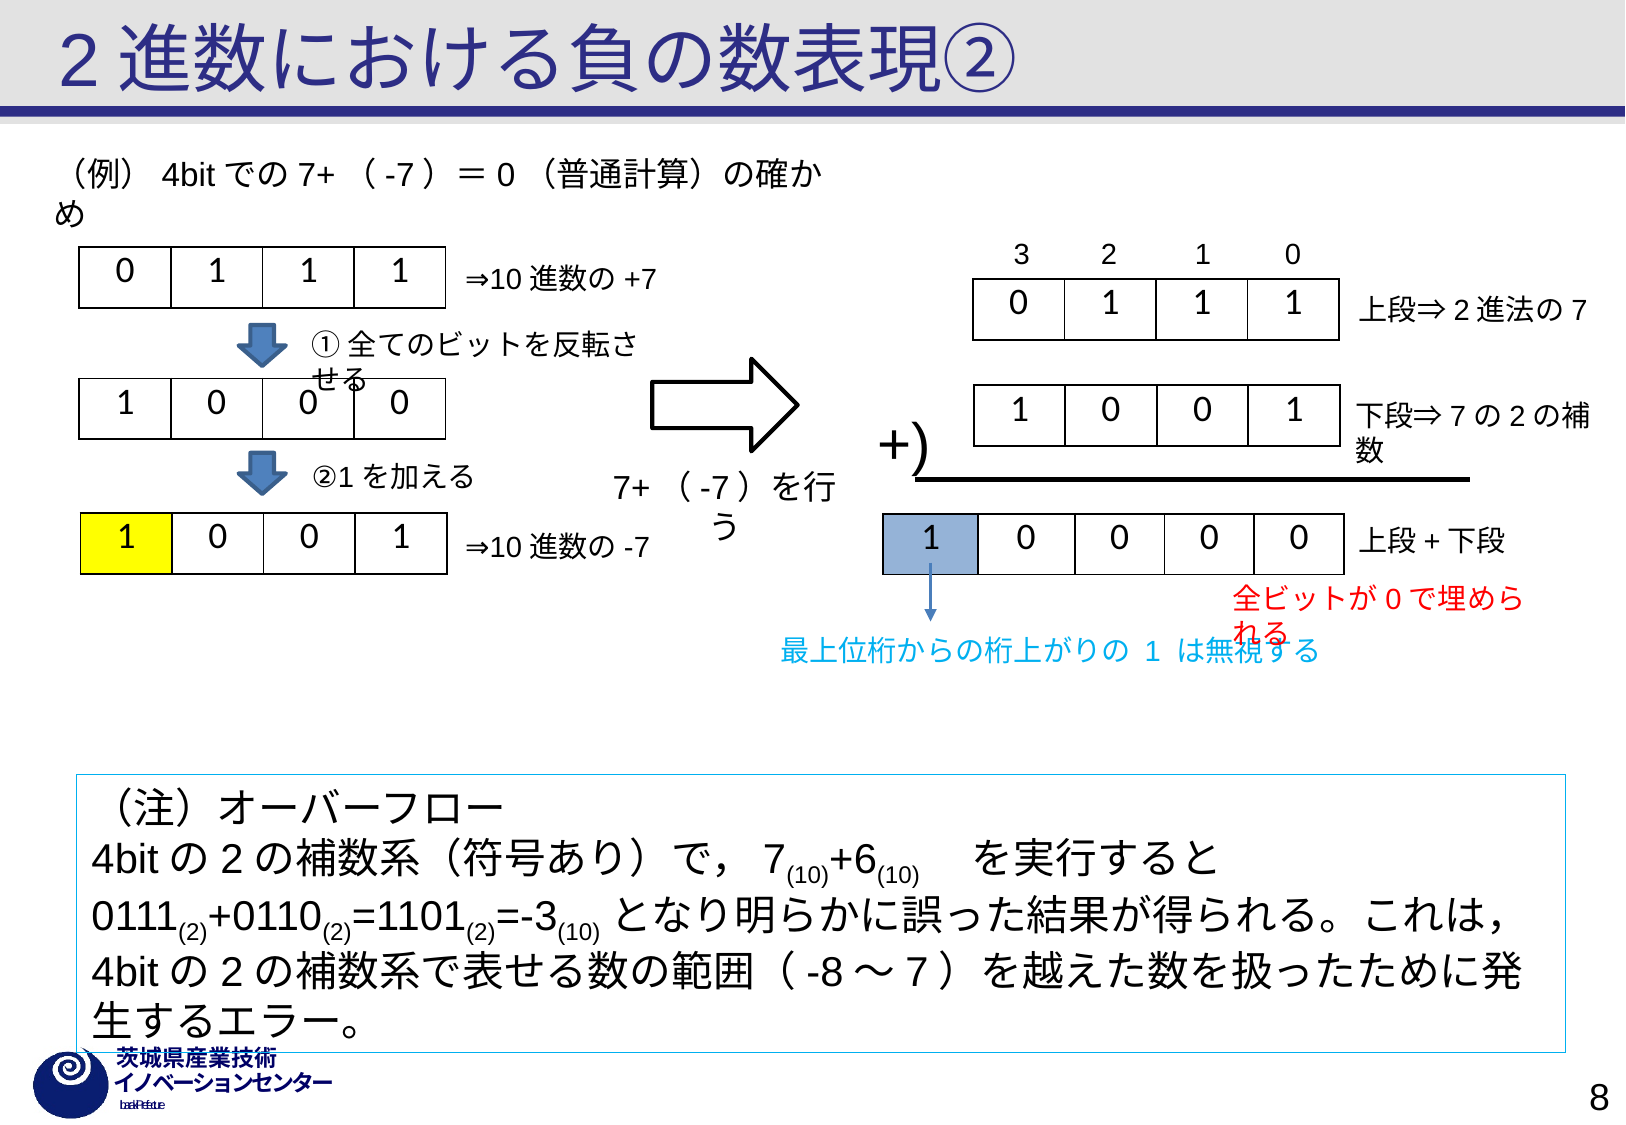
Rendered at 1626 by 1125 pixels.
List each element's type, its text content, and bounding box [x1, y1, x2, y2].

table_header 0 [264, 514, 354, 573]
slide_number 8 [1435, 1065, 1625, 1125]
table_header 0 [173, 514, 263, 573]
title 2進数における負の数表現② [43, 0, 1338, 113]
table_header 0 [80, 248, 170, 307]
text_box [764, 227, 1616, 676]
text_box ②1を加える [296, 451, 523, 501]
table_header 1 [81, 514, 171, 573]
table_header 0 [355, 404, 445, 438]
table_header 1 [356, 514, 446, 573]
text_box ⇒10進数の-7 [450, 521, 711, 571]
text_box [650, 356, 759, 454]
table_header 1 [172, 248, 262, 307]
text_box （例）4bitでの7+（-7）＝0（普通計算）の確かめ [39, 145, 863, 241]
table_header 1 [263, 248, 353, 307]
table_header 0 [263, 379, 353, 438]
text_box [236, 322, 288, 368]
table_header 1 [355, 248, 445, 307]
text_box [236, 450, 288, 496]
text_box 7+（-7）を行う [595, 458, 759, 554]
table_header 1 [80, 379, 170, 438]
text_box ⇒10進数の+7 [450, 252, 711, 303]
picture [32, 1046, 109, 1119]
text_box （注）オーバーフロー 4bitの2の補数系（符号あり）で，7(10)+6(10) を実行すると 0111(2)+0110(2)=1101(2)=-3(10)となり明らかに誤った結果が得られる。これは，4bitの2の補数系で表せる数の範囲（-8～7）を越えた数を扱ったために発生するエラー。 [76, 774, 1566, 1053]
text_box ①全てのビットを反転させる [296, 319, 679, 404]
table_header 0 [172, 379, 262, 438]
